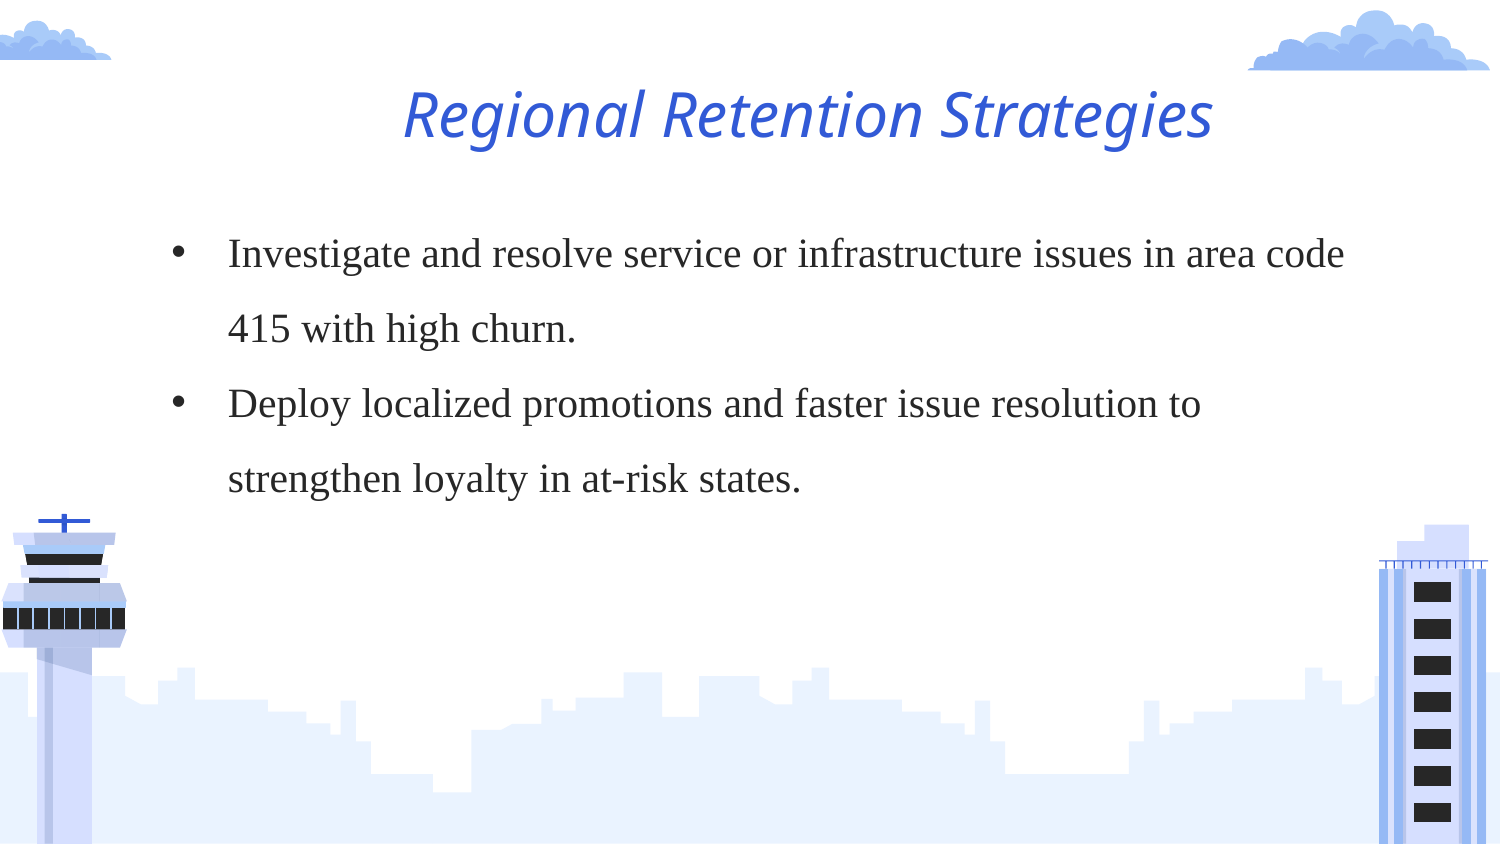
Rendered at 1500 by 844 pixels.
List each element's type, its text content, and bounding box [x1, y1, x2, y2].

title Regional Retention Strategies [118, 60, 1500, 200]
subtitle Investigate and resolve service or infrastructure issues in area code 415 with high churn. Deploy localized promotions and faster issue resolution to strengthen loyalty in at-risk states. [133, 200, 1382, 644]
